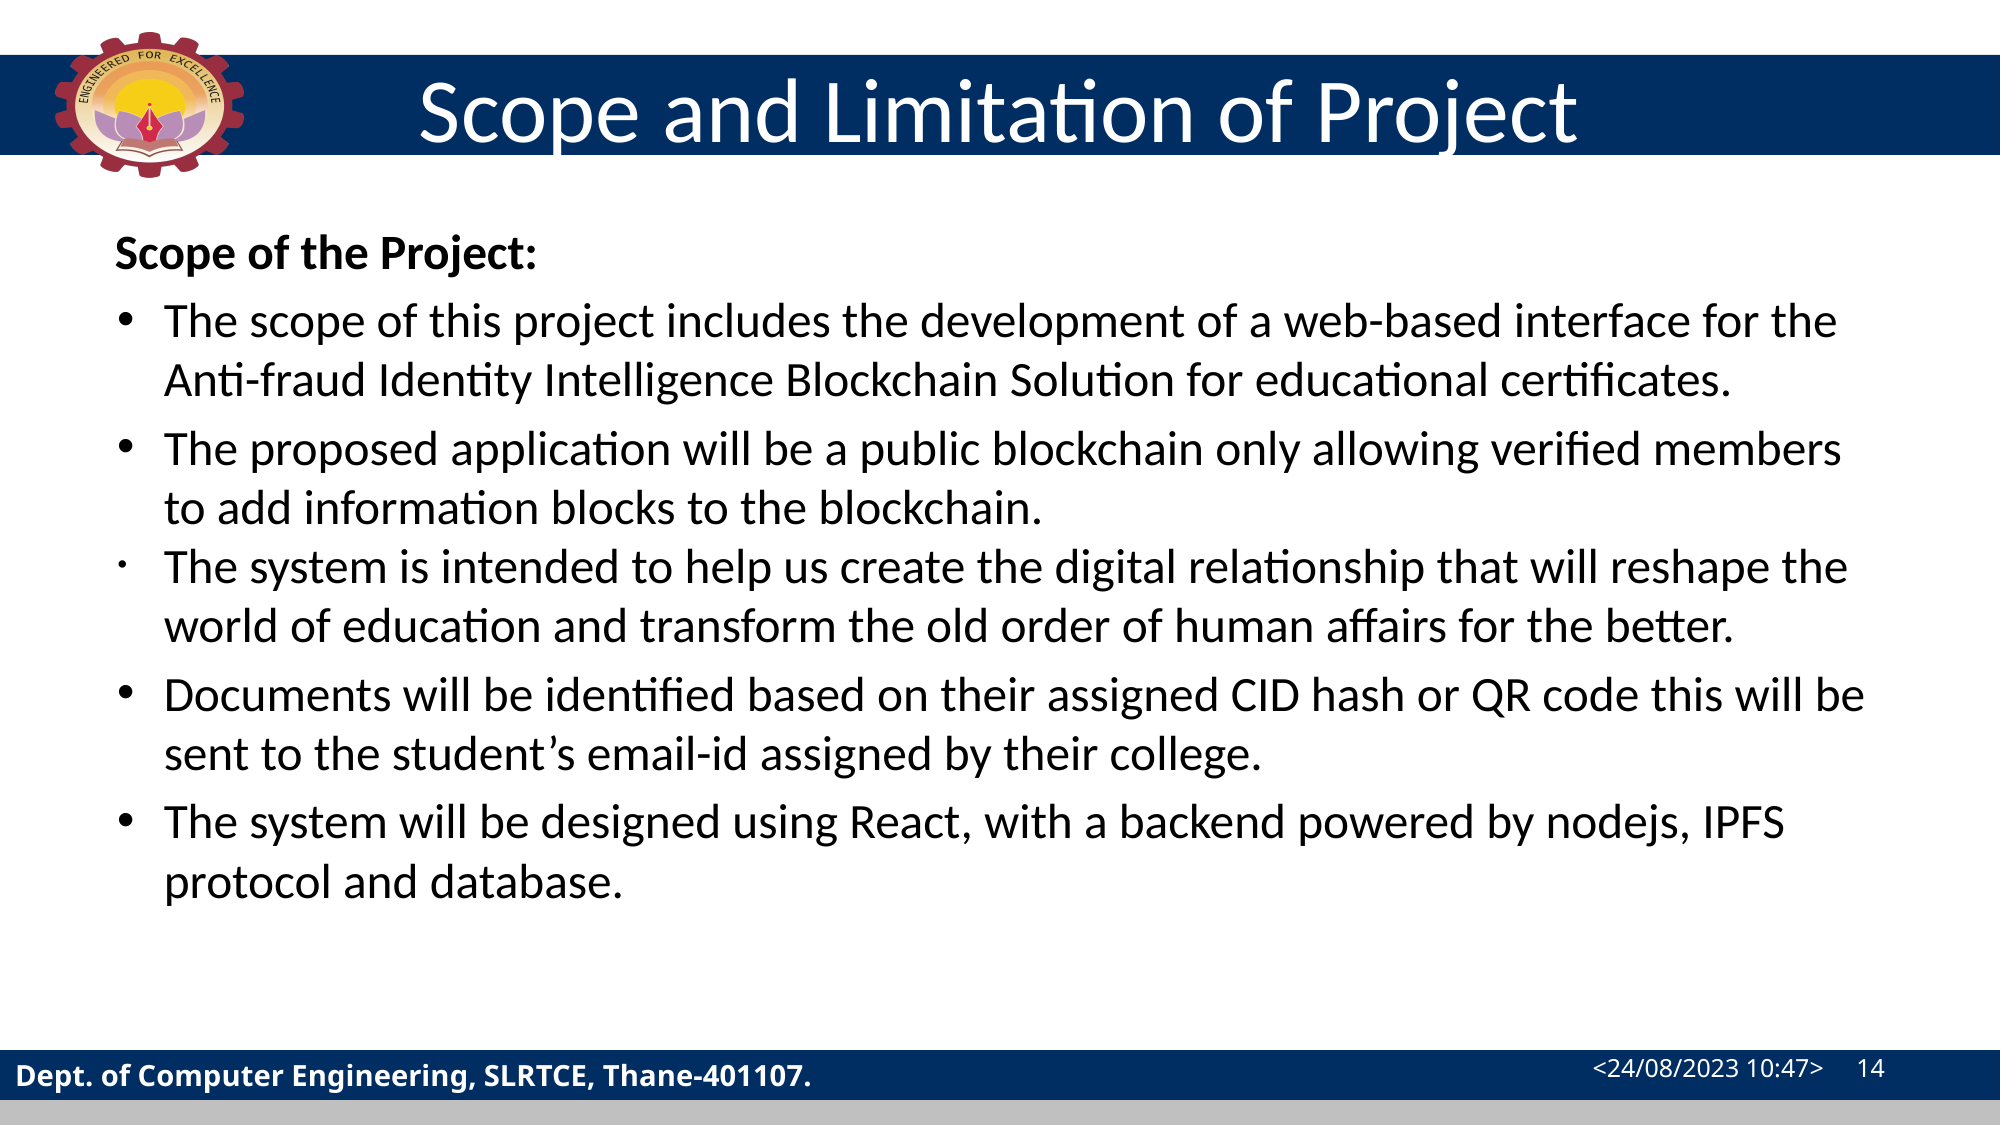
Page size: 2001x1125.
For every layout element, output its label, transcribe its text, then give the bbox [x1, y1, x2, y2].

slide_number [1433, 1040, 1900, 1100]
list Scope of the Project: The scope of this project includes the development of a web-based interface for the Anti-fraud Identity Intelligence Blockchain Solution for educational certificates. The proposed application will be a public blockchain only allowing verified members to add information blocks to the blockchain. The system is intended to help us create the digital relationship that will reshape the world of education and transform the old order of human affairs for the better. Documents will be identified based on their assigned CID hash or QR code this will be sent to the student’s email-id assigned by their college. The system will be designed using React, with a backend powered by nodejs, IPFS protocol and database. [99, 212, 1900, 1005]
title Scope and Limitation of Project [383, 12, 1967, 200]
picture [55, 32, 244, 178]
